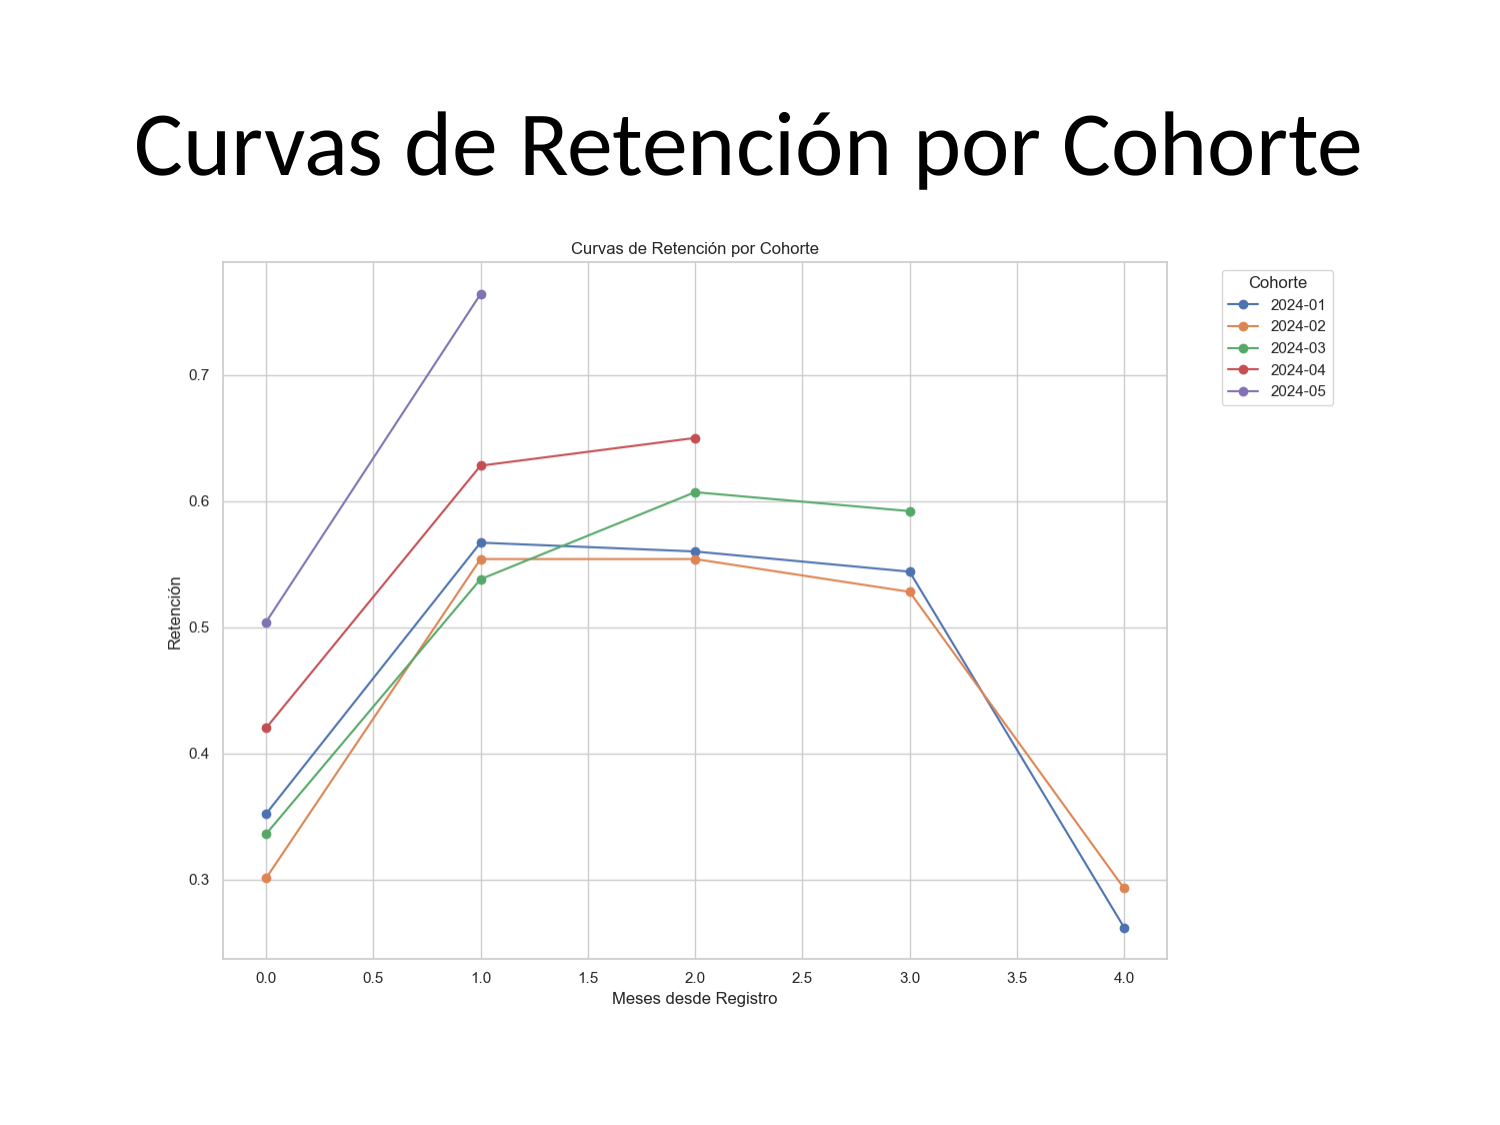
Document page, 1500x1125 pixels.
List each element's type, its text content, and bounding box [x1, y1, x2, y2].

title Curvas de Retención por Cohorte [75, 45, 1425, 233]
picture [149, 224, 1351, 1026]
